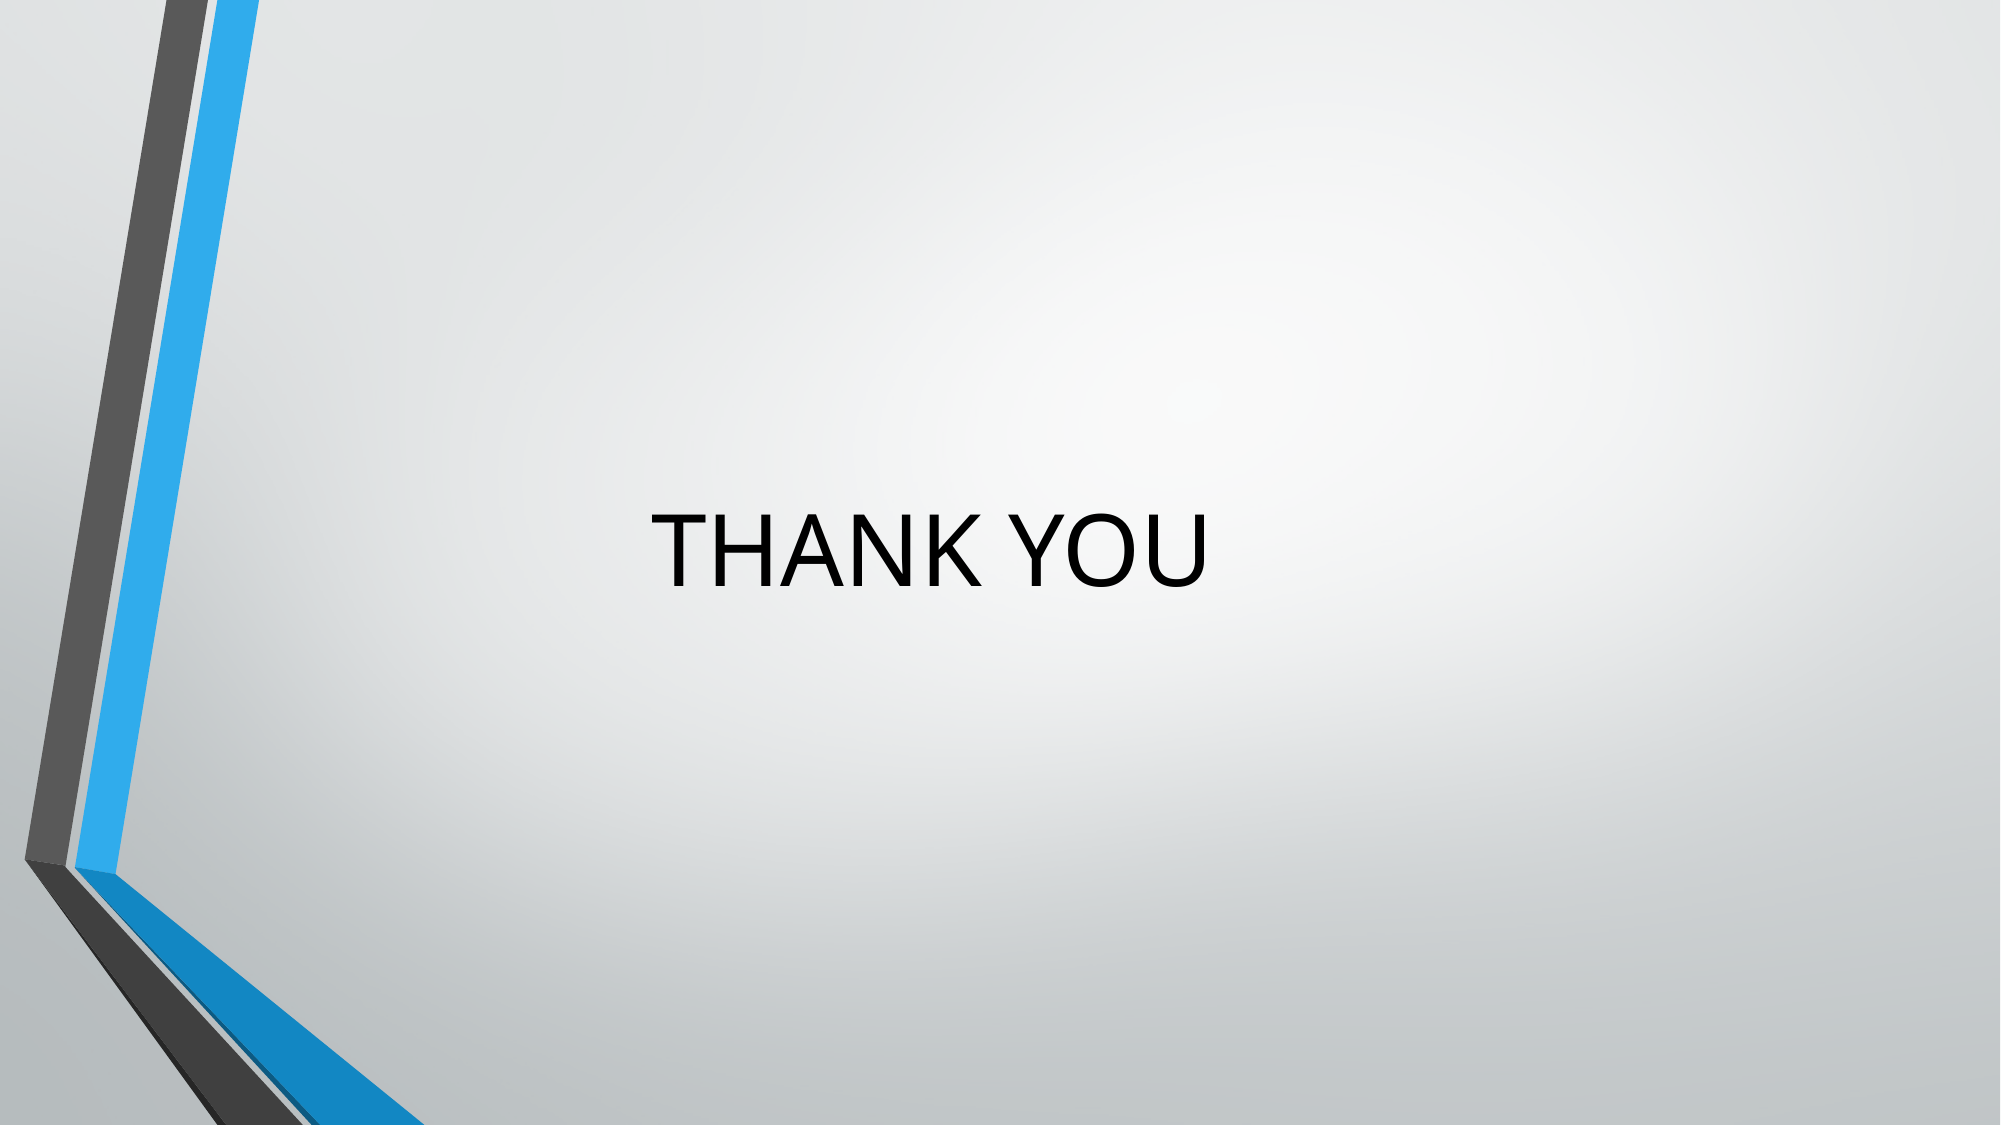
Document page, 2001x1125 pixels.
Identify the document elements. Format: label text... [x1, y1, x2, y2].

text_box THANK YOU [636, 471, 1430, 622]
